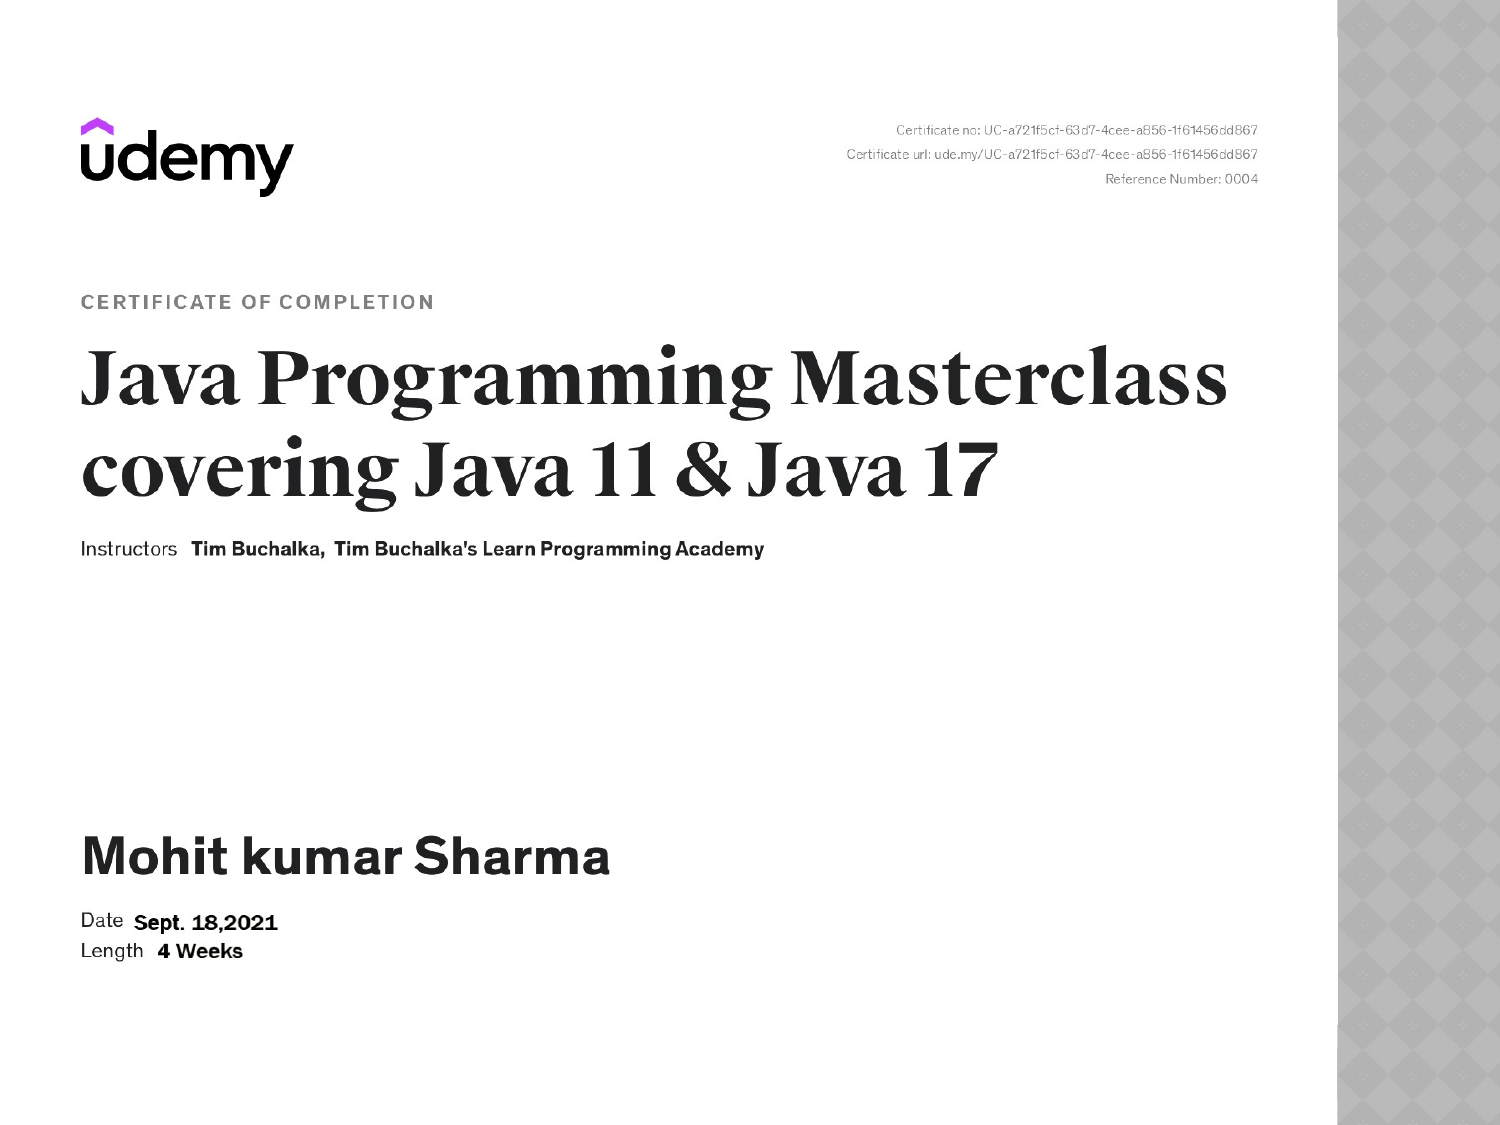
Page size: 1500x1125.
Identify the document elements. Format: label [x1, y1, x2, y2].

picture [0, 36, 1338, 1026]
